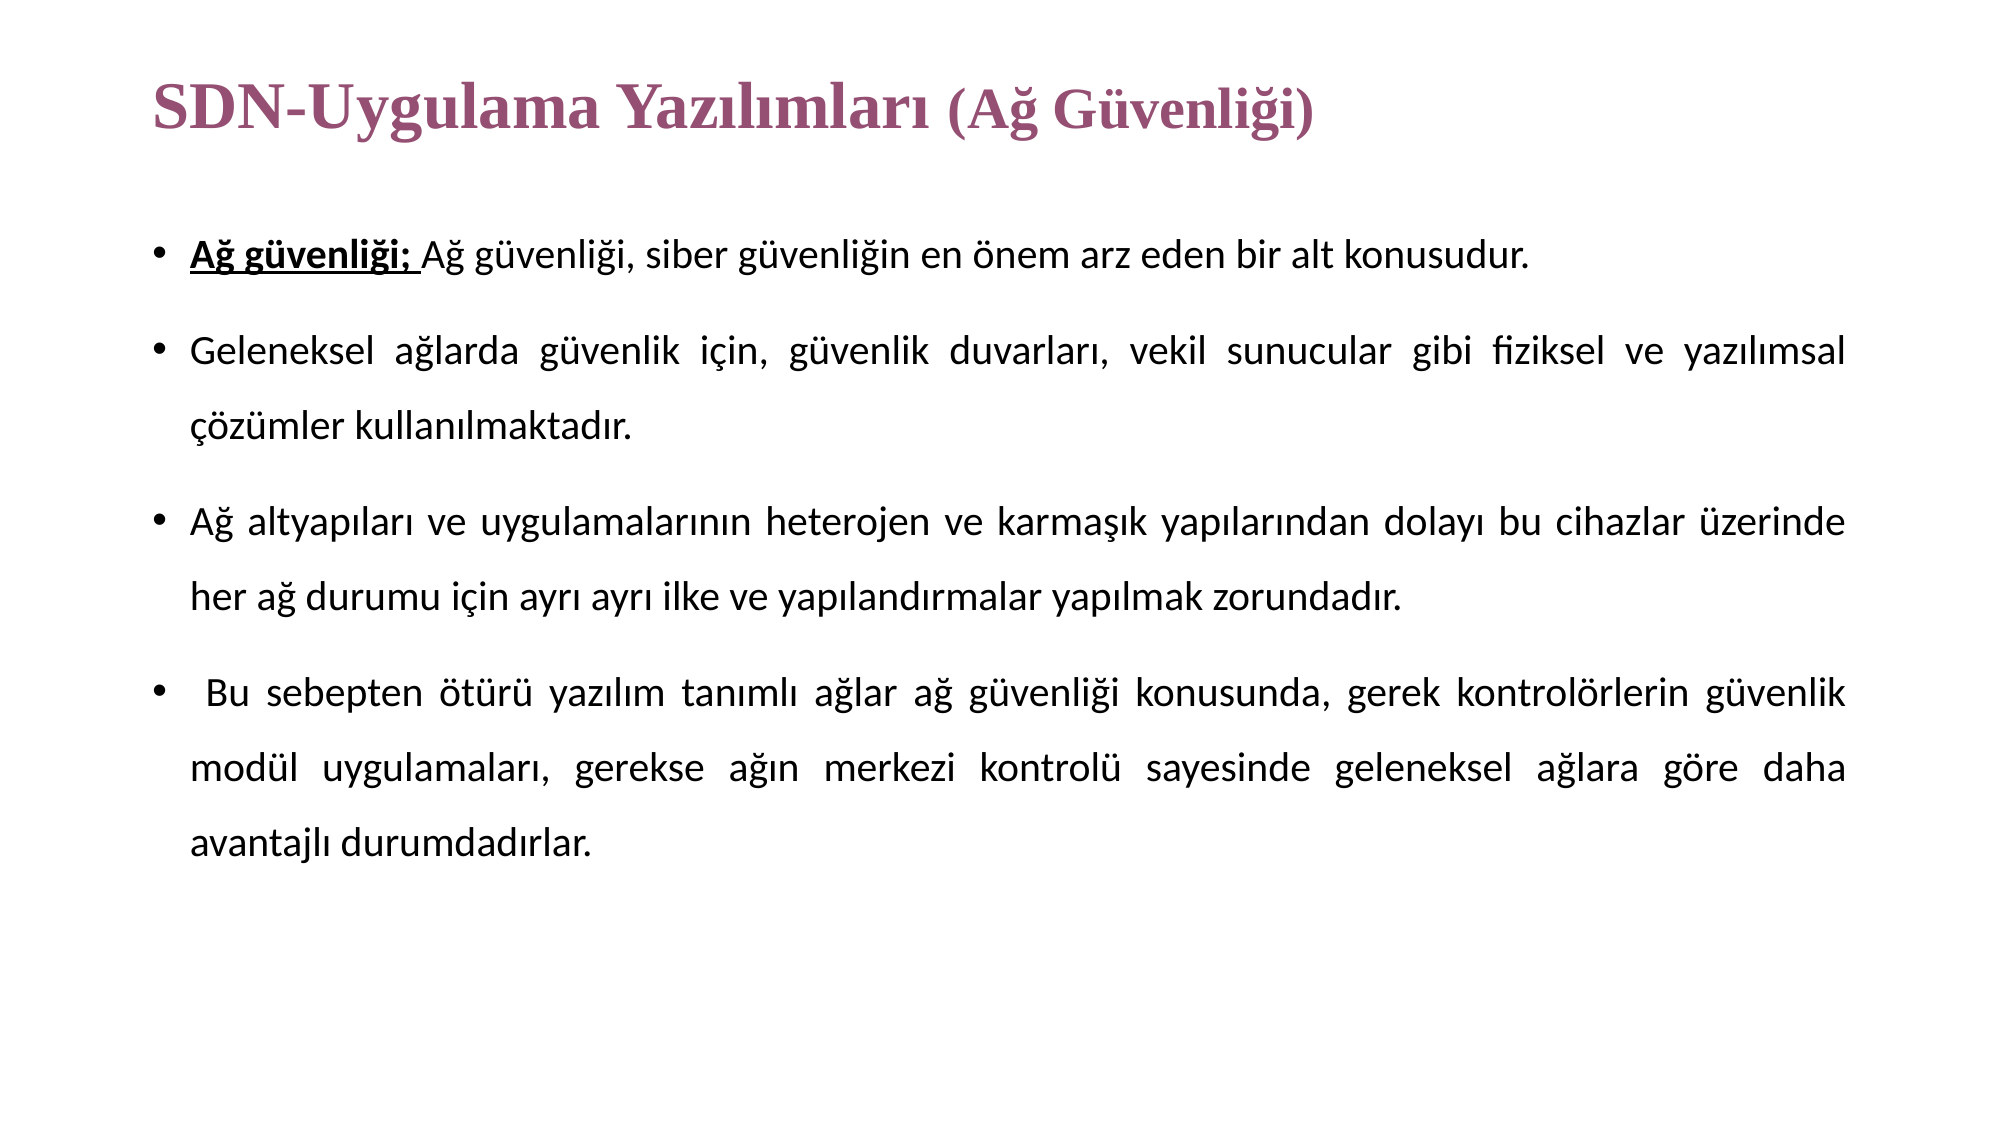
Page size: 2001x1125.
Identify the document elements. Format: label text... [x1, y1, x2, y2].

title SDN-Uygulama Yazılımları (Ağ Güvenliği) [137, 59, 1863, 155]
list Ağ güvenliği; Ağ güvenliği, siber güvenliğin en önem arz eden bir alt konusudur. Geleneksel ağlarda güvenlik için, güvenlik duvarları, vekil sunucular gibi fiziksel ve yazılımsal çözümler kullanılmaktadır. Ağ altyapıları ve uygulamalarının heterojen ve karmaşık yapılarından dolayı bu cihazlar üzerinde her ağ durumu için ayrı ayrı ilke ve yapılandırmalar yapılmak zorundadır. Bu sebepten ötürü yazılım tanımlı ağlar ağ güvenliği konusunda, gerek kontrolörlerin güvenlik modül uygulamaları, gerekse ağın merkezi kontrolü sayesinde geleneksel ağlara göre daha avantajlı durumdadırlar. [137, 194, 1863, 1066]
